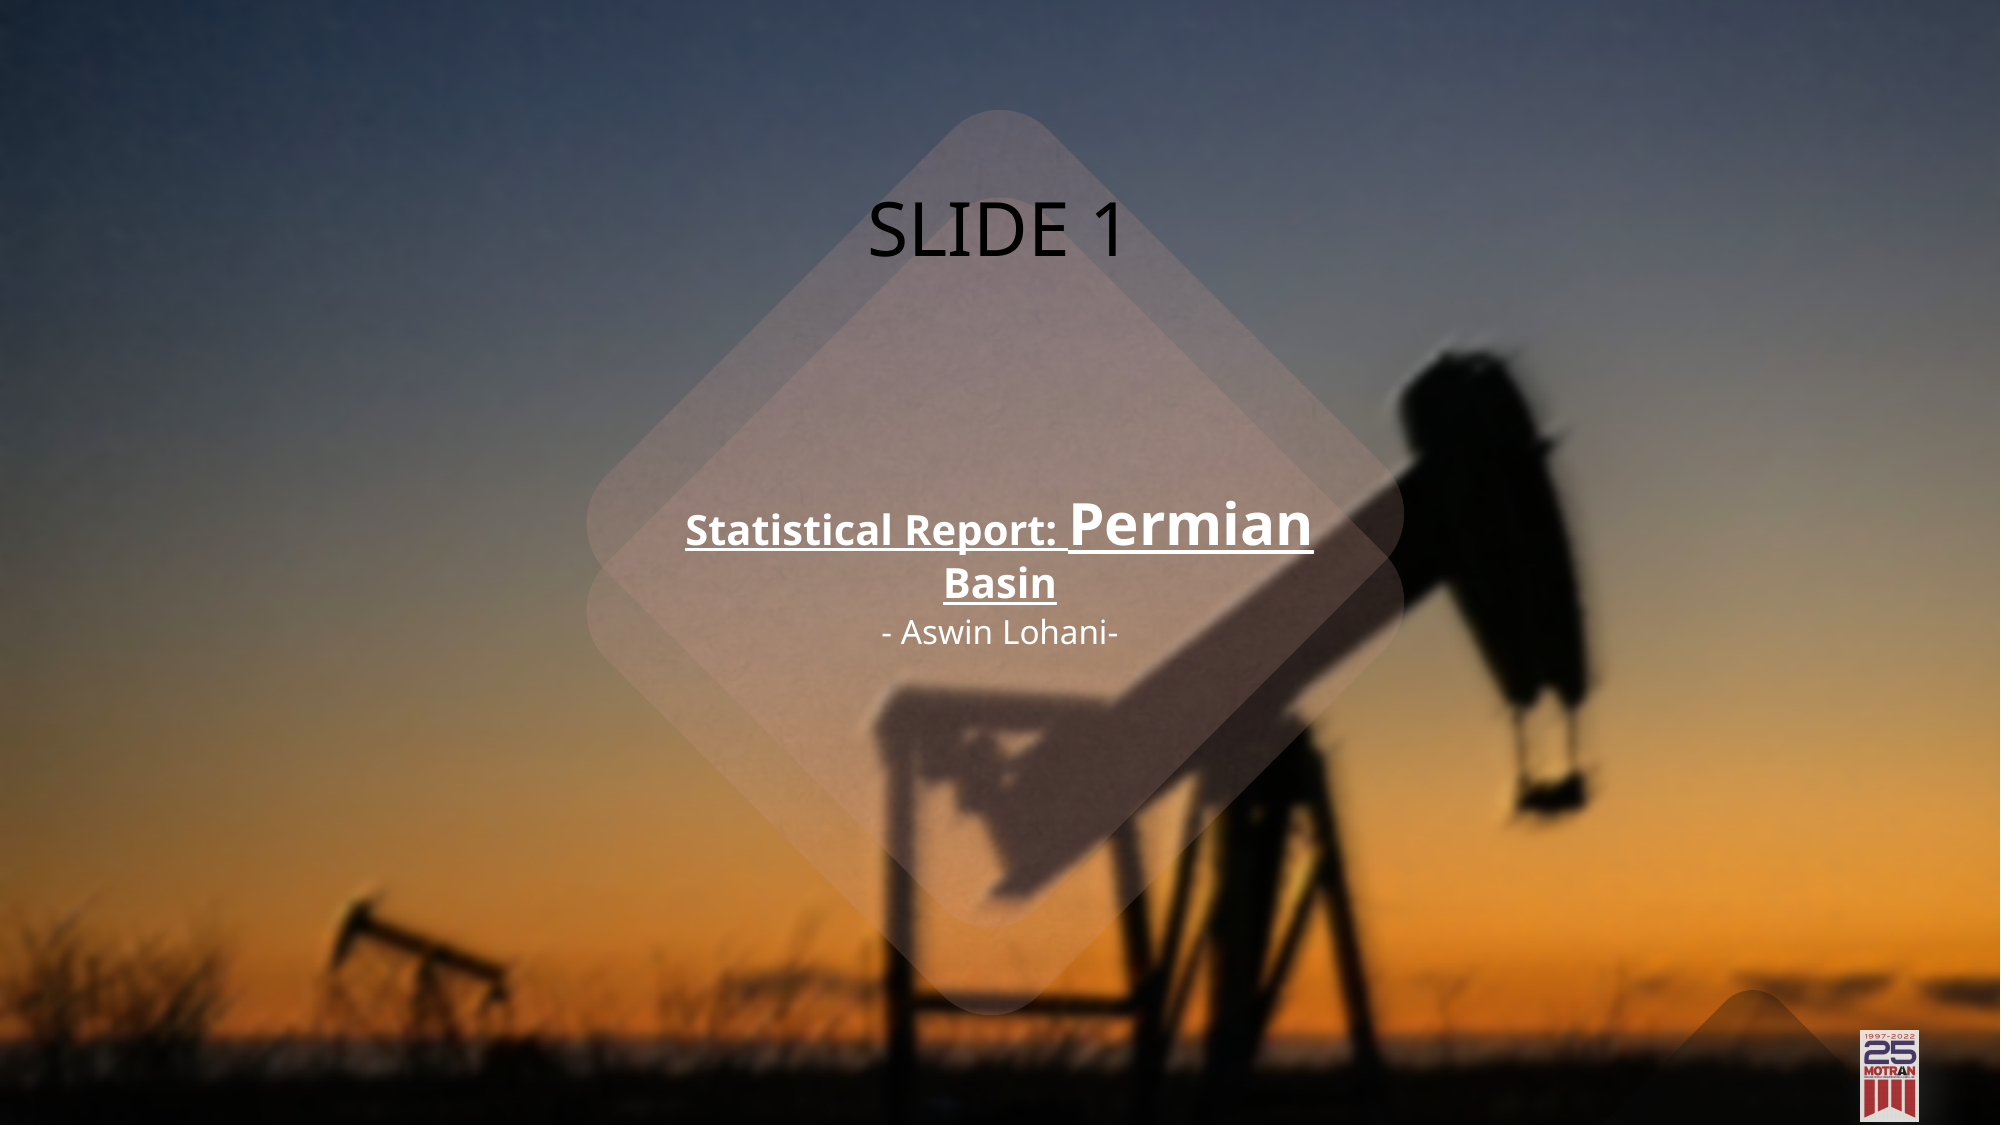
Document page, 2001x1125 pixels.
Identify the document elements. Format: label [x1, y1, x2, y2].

picture [0, 0, 2000, 1125]
text_box [682, 212, 1308, 913]
